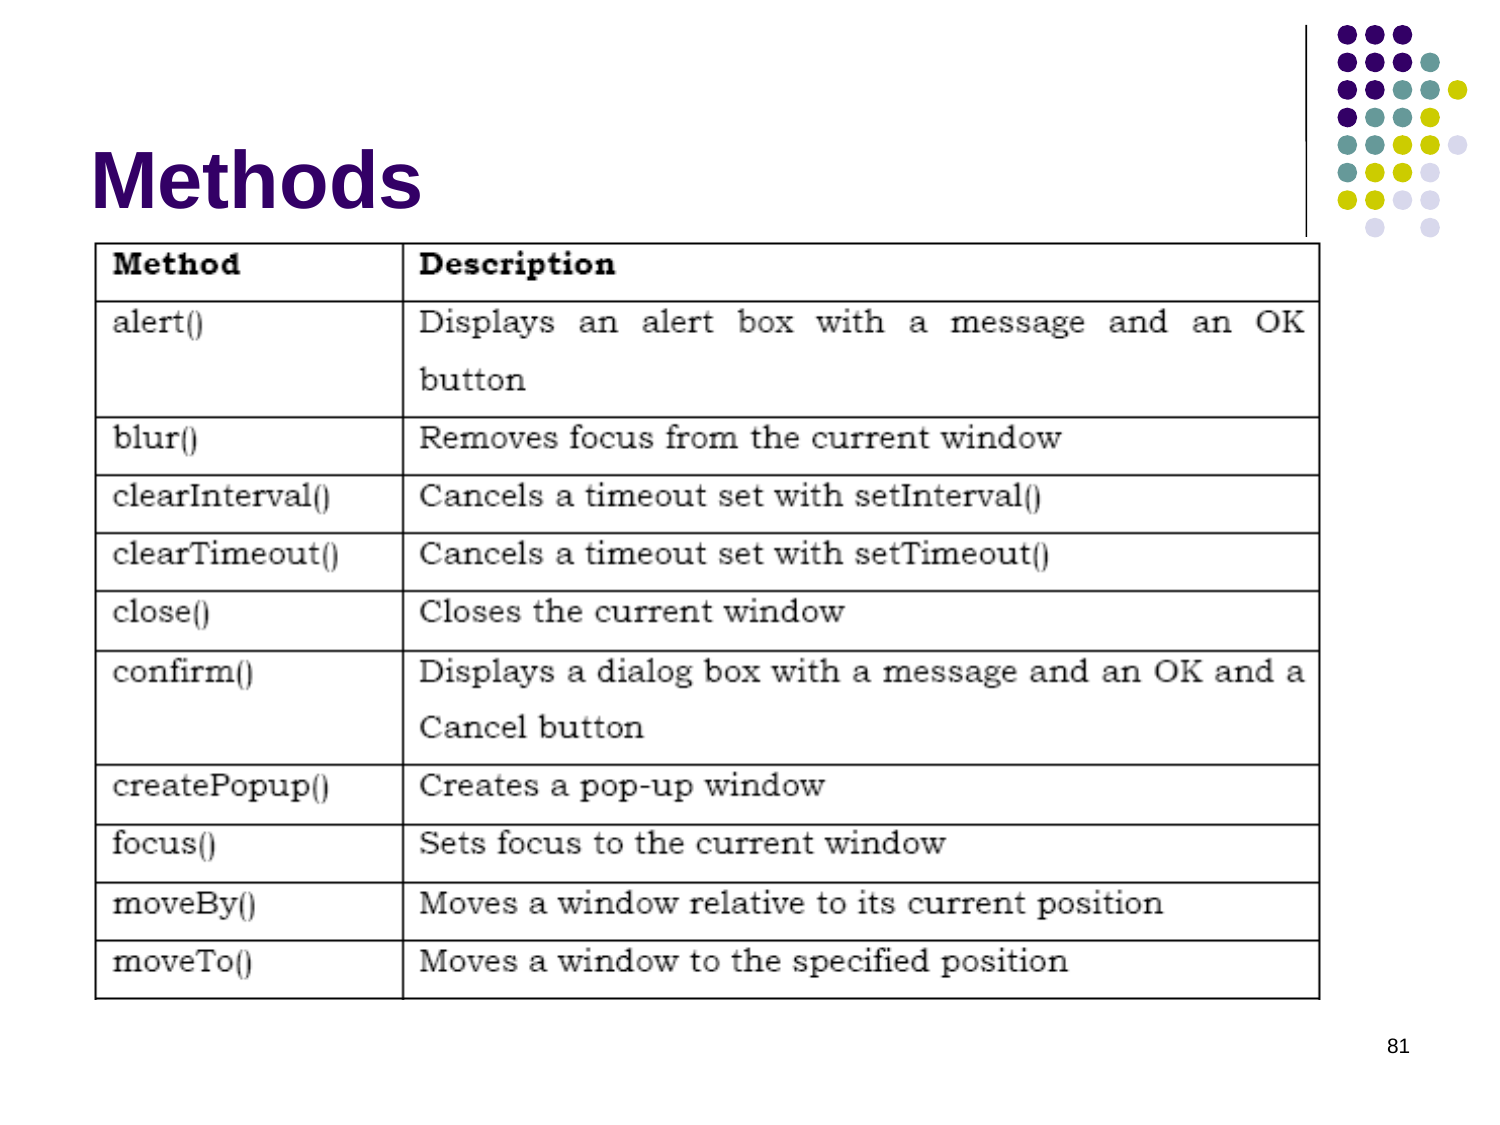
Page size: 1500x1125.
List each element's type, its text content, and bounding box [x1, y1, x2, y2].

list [87, 237, 1326, 1001]
slide_number 81 [1074, 1024, 1426, 1101]
title Methods [74, 19, 1313, 233]
